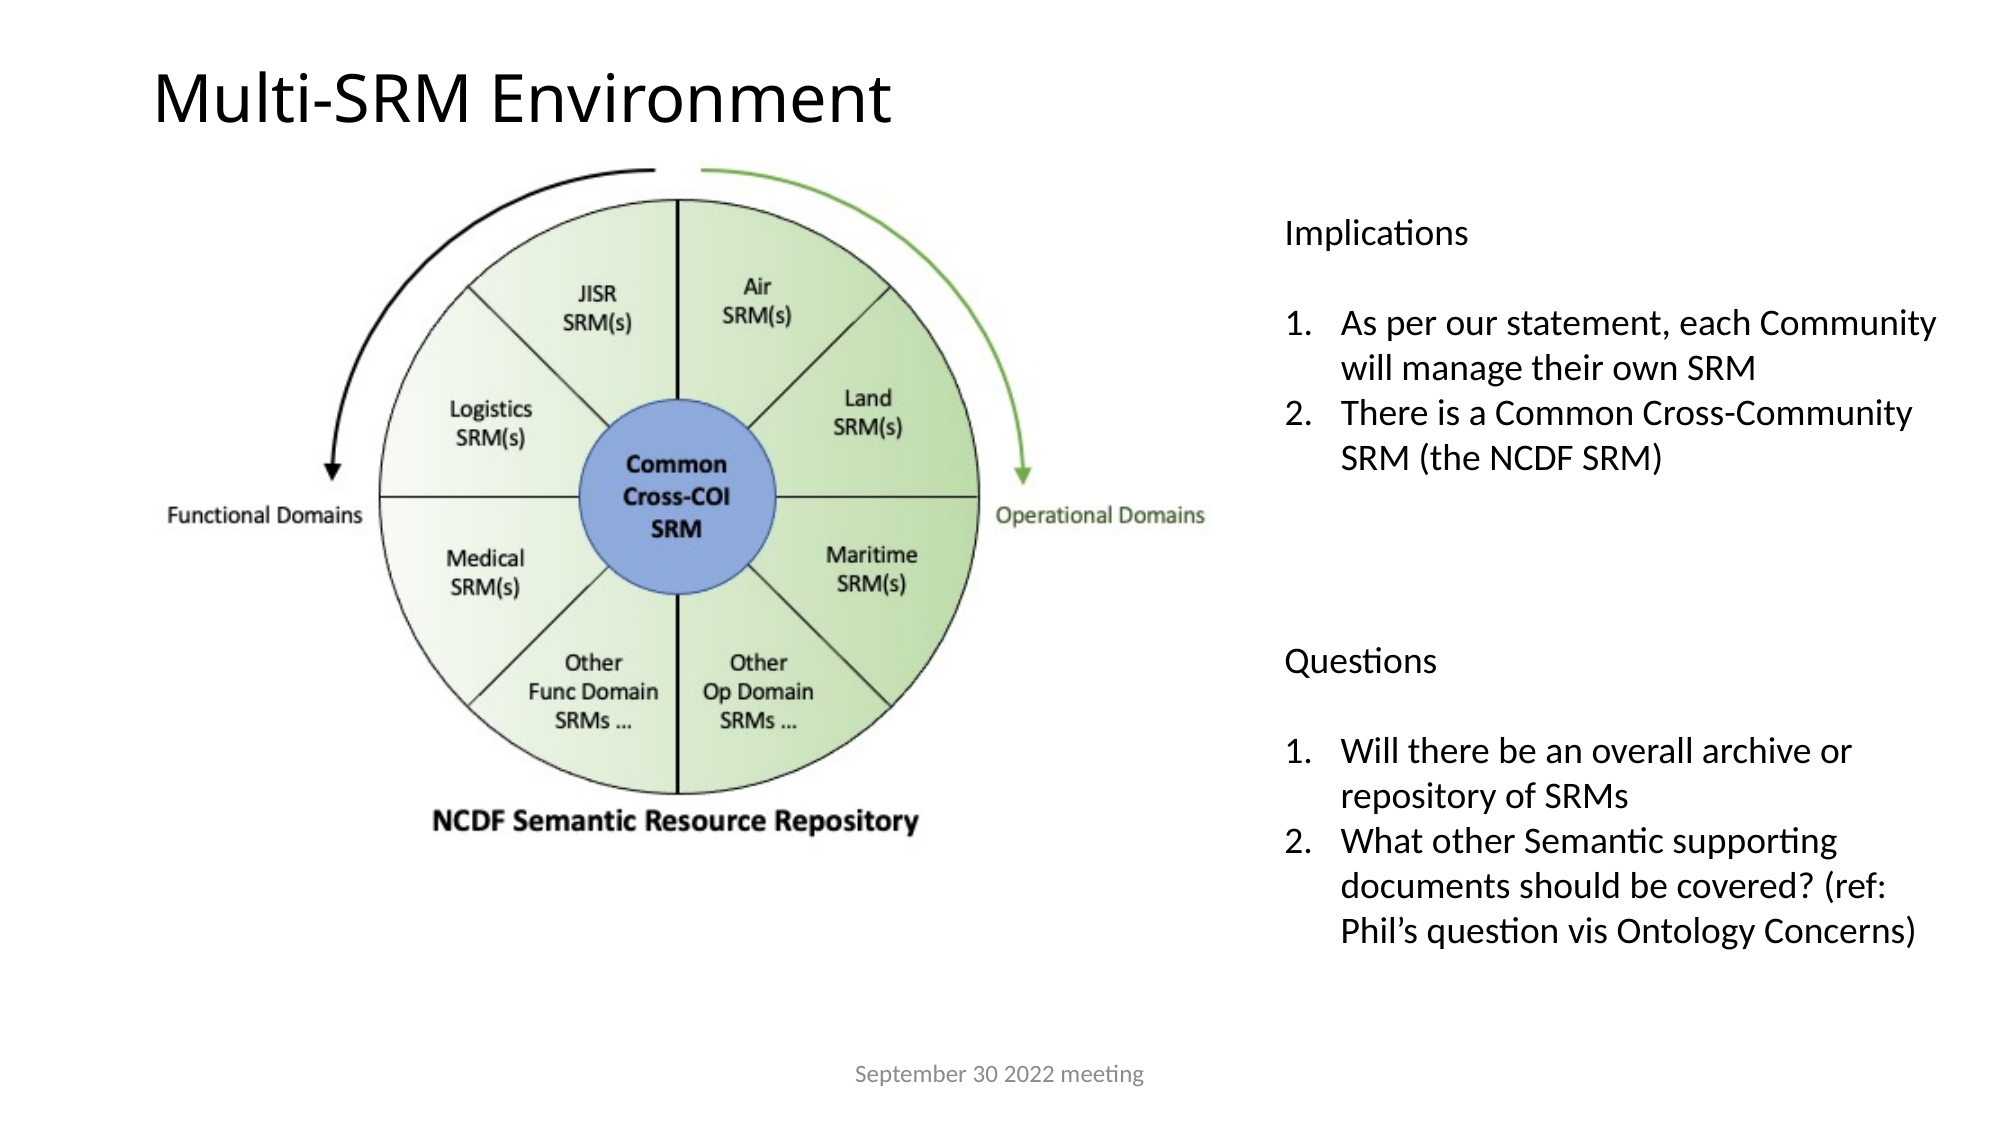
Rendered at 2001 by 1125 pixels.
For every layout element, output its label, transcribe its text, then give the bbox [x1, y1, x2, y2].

picture [29, 131, 1326, 860]
title Multi-SRM Environment [137, 47, 1863, 144]
text_box Questions Will there be an overall archive or repository of SRMs What other Semantic supporting documents should be covered? (ref: Phil’s question vis Ontology Concerns) [1269, 629, 1963, 1004]
text_box Implications As per our statement, each Community will manage their own SRM There is a Common Cross-Community SRM (the NCDF SRM) [1325, 200, 1968, 576]
footer September 30 2022 meeting [662, 1042, 1338, 1103]
